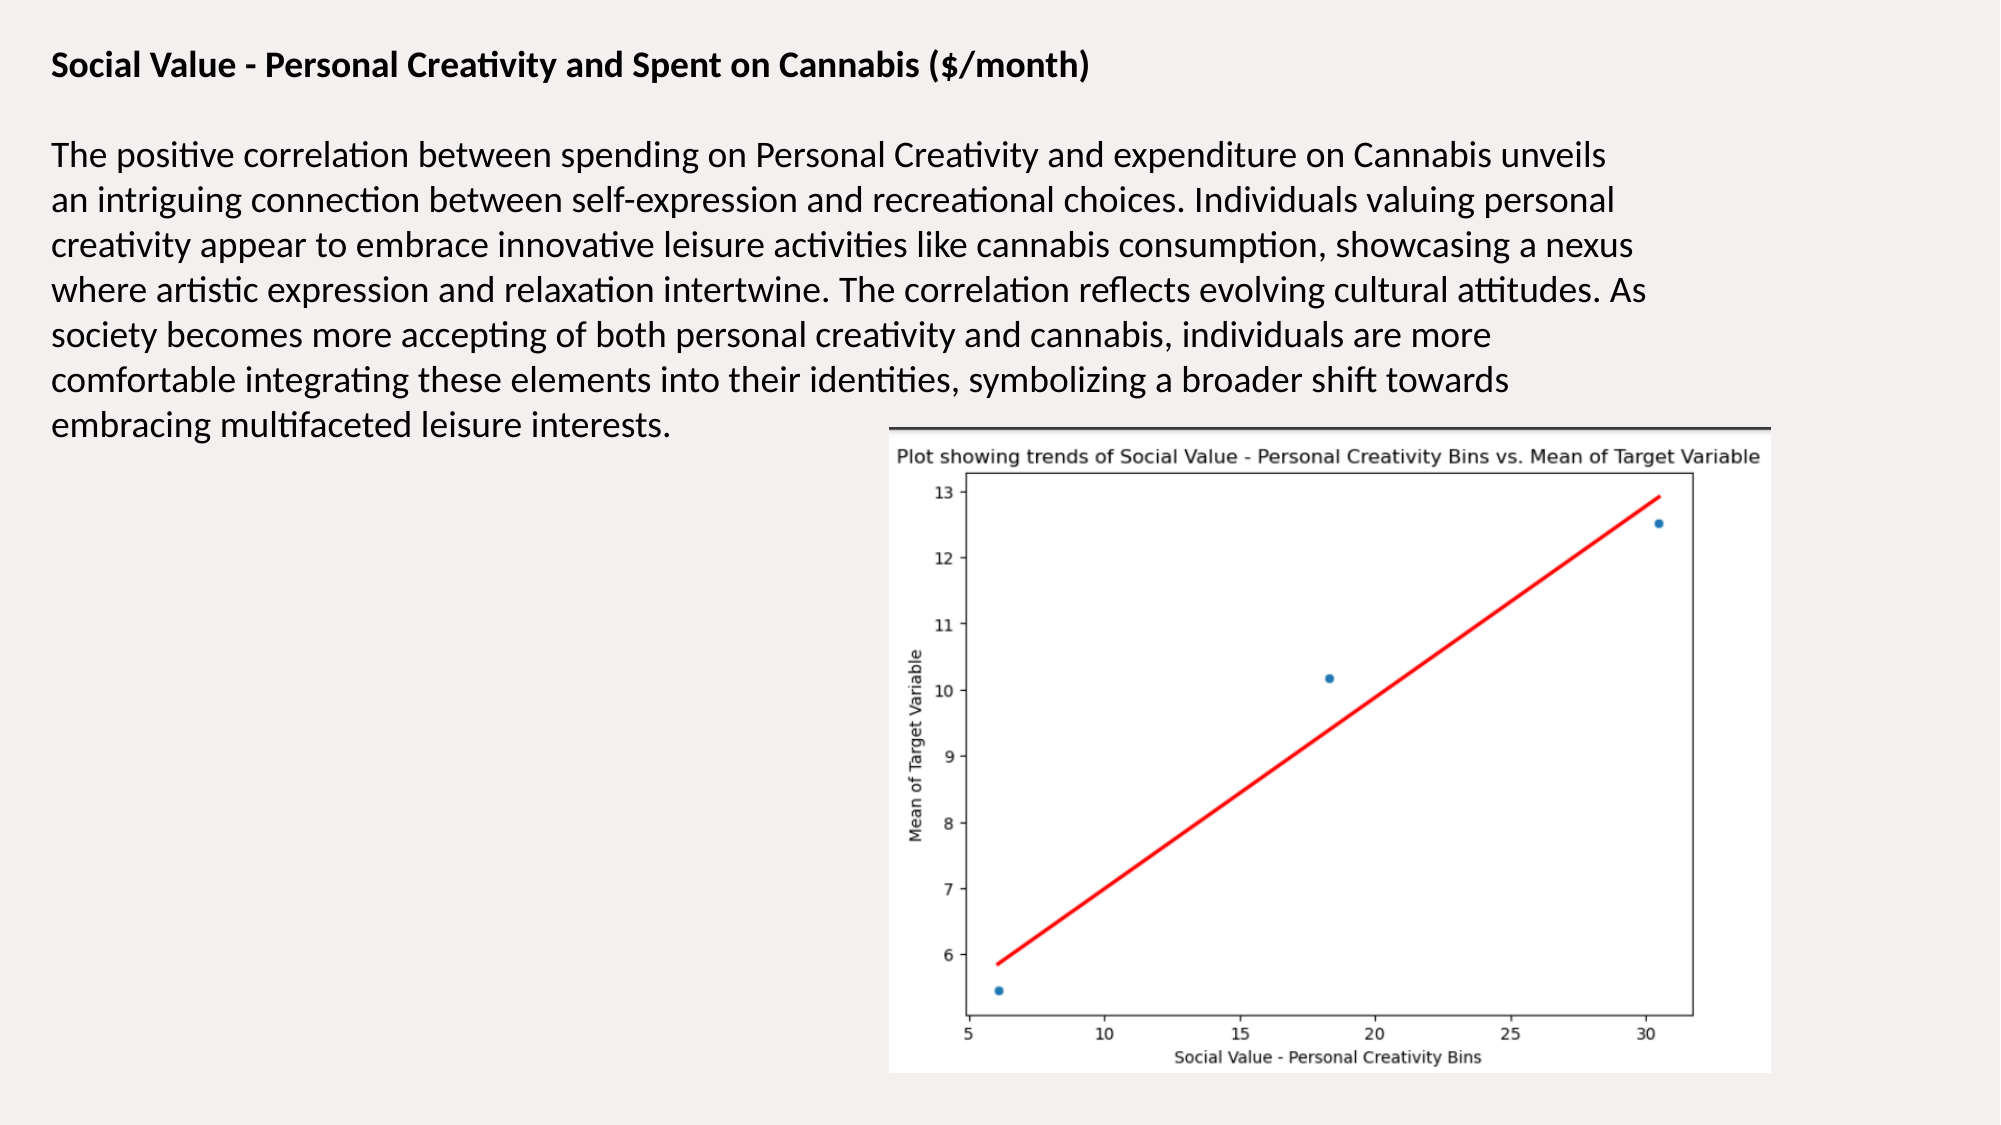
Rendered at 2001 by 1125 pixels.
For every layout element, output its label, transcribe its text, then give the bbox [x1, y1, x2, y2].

picture [889, 427, 1771, 1073]
text_box Social Value - Personal Creativity and Spent on Cannabis ($/month) The positive correlation between spending on Personal Creativity and expenditure on Cannabis unveils an intriguing connection between self-expression and recreational choices. Individuals valuing personal creativity appear to embrace innovative leisure activities like cannabis consumption, showcasing a nexus where artistic expression and relaxation intertwine. The correlation reflects evolving cultural attitudes. As society becomes more accepting of both personal creativity and cannabis, individuals are more comfortable integrating these elements into their identities, symbolizing a broader shift towards embracing multifaceted leisure interests. [36, 33, 1665, 453]
